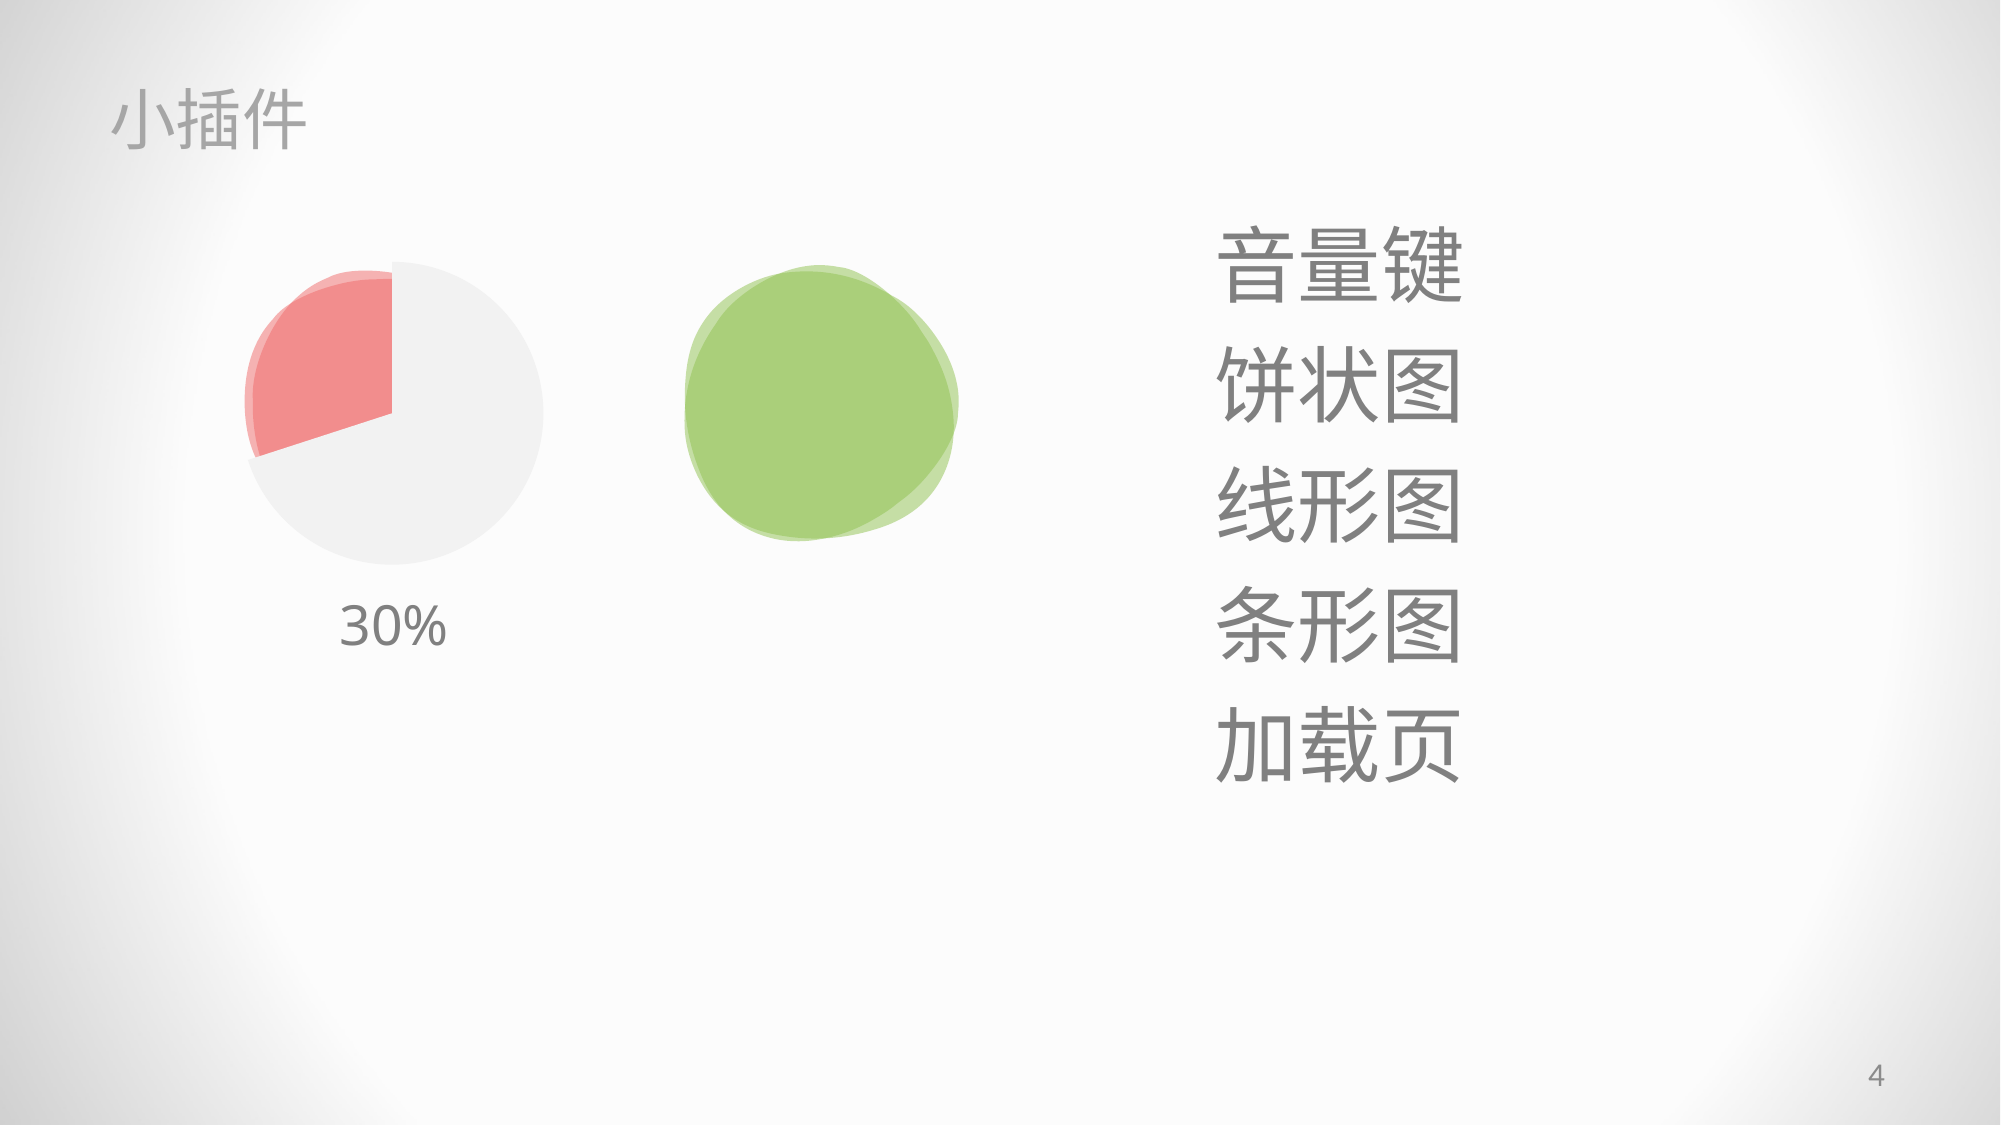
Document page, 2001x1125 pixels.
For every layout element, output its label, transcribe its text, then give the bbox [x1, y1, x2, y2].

text_box 音量键 饼状图 线形图 条形图 加载页 [1200, 185, 1842, 801]
slide_number 4 [1433, 1042, 1900, 1103]
chart [660, 249, 1003, 604]
picture [0, 0, 2001, 1125]
text_box 30% [267, 614, 521, 664]
chart [224, 250, 568, 606]
text_box 小插件 [94, 70, 892, 165]
